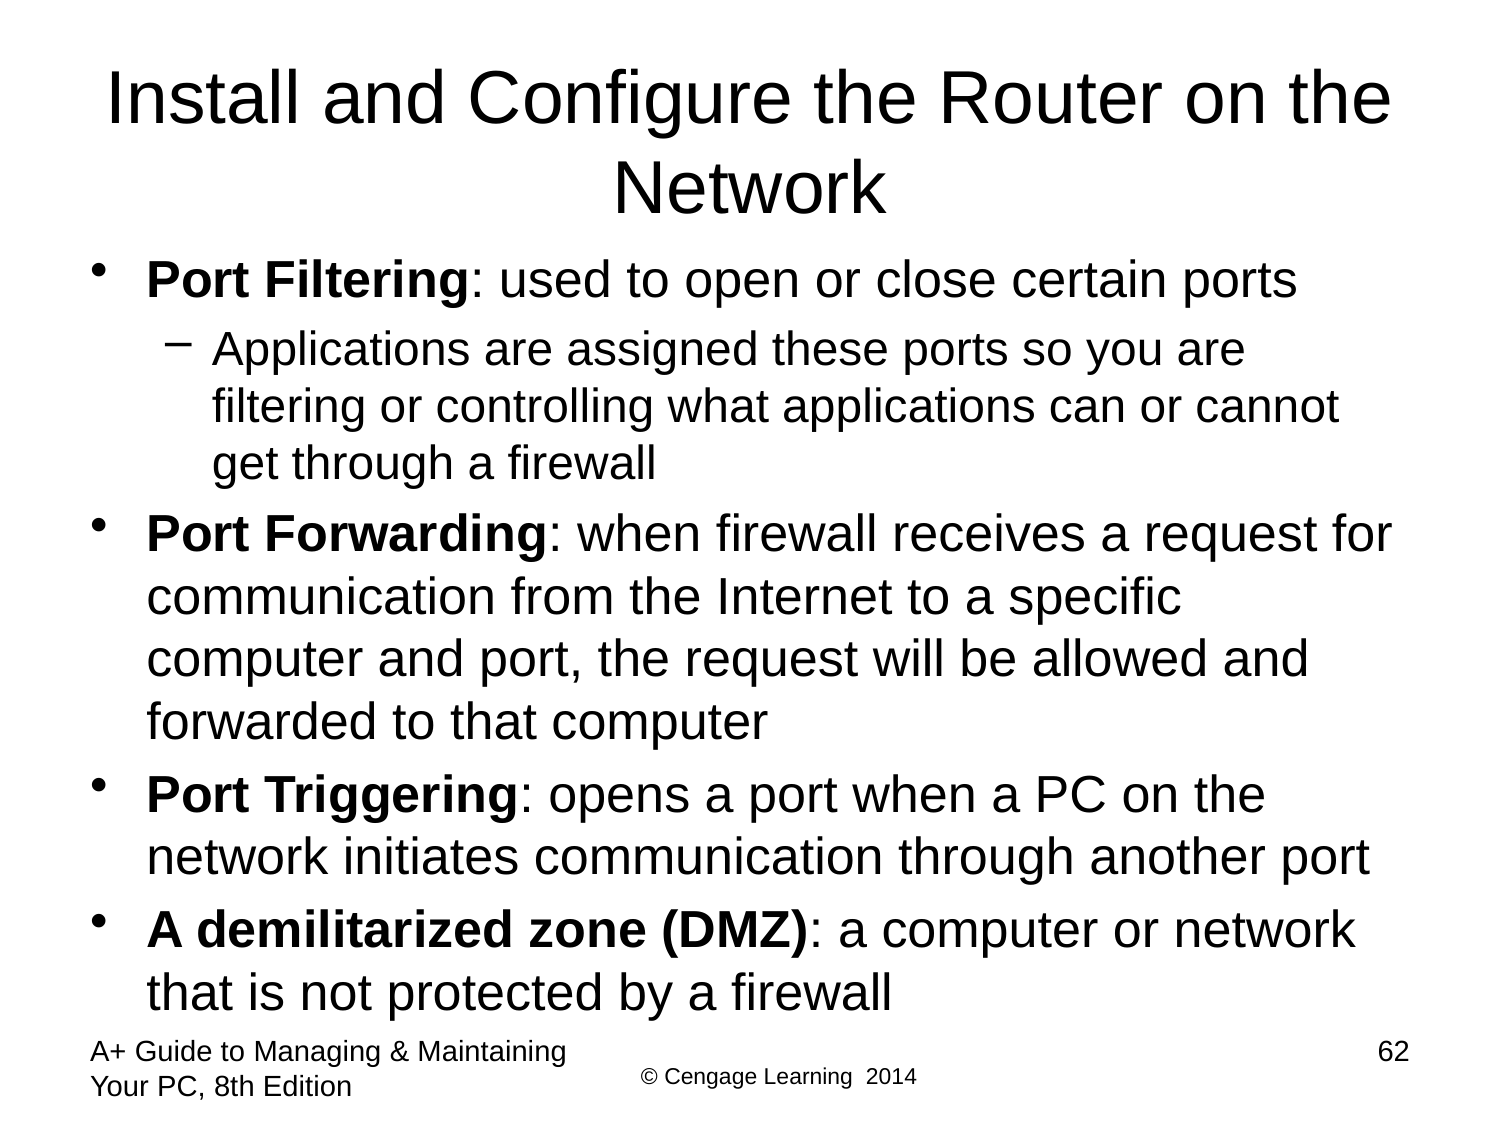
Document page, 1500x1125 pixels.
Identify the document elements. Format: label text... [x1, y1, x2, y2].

list Port Filtering: used to open or close certain ports Applications are assigned these ports so you are filtering or controlling what applications can or cannot get through a firewall Port Forwarding: when firewall receives a request for communication from the Internet to a specific computer and port, the request will be allowed and forwarded to that computer Port Triggering: opens a port when a PC on the network initiates communication through another port A demilitarized zone (DMZ): a computer or network that is not protected by a firewall [75, 237, 1425, 980]
footer A+ Guide to Managing & Maintaining Your PC, 8th Edition [74, 1024, 588, 1103]
title Install and Configure the Router on the Network [75, 45, 1425, 233]
slide_number 62 [1074, 1024, 1426, 1103]
